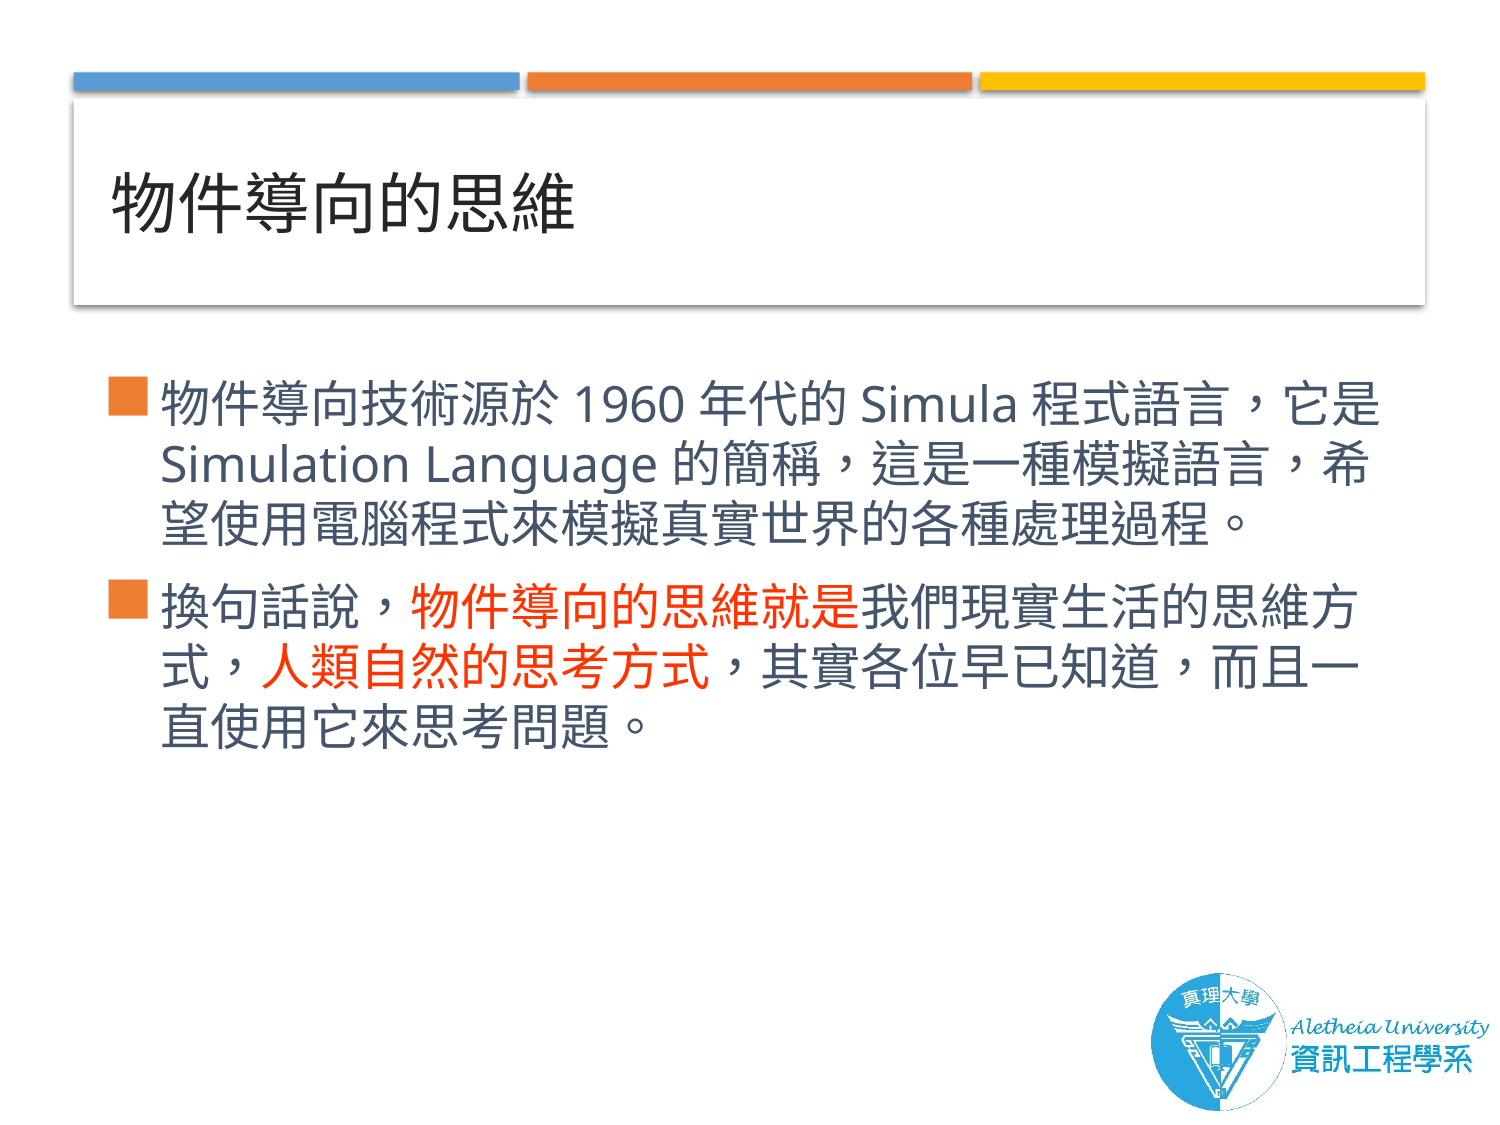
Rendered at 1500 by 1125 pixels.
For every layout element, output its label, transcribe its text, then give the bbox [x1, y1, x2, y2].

picture [1151, 973, 1489, 1111]
list 物件導向技術源於1960年代的Simula程式語言，它是Simulation Language的簡稱，這是一種模擬語言，希望使用電腦程式來模擬真實世界的各種處理過程。 換句話說，物件導向的思維就是我們現實生活的思維方式，人類自然的思考方式，其實各位早已知道，而且一直使用它來思考問題。 [95, 365, 1406, 962]
title 物件導向的思維 [95, 112, 1406, 291]
